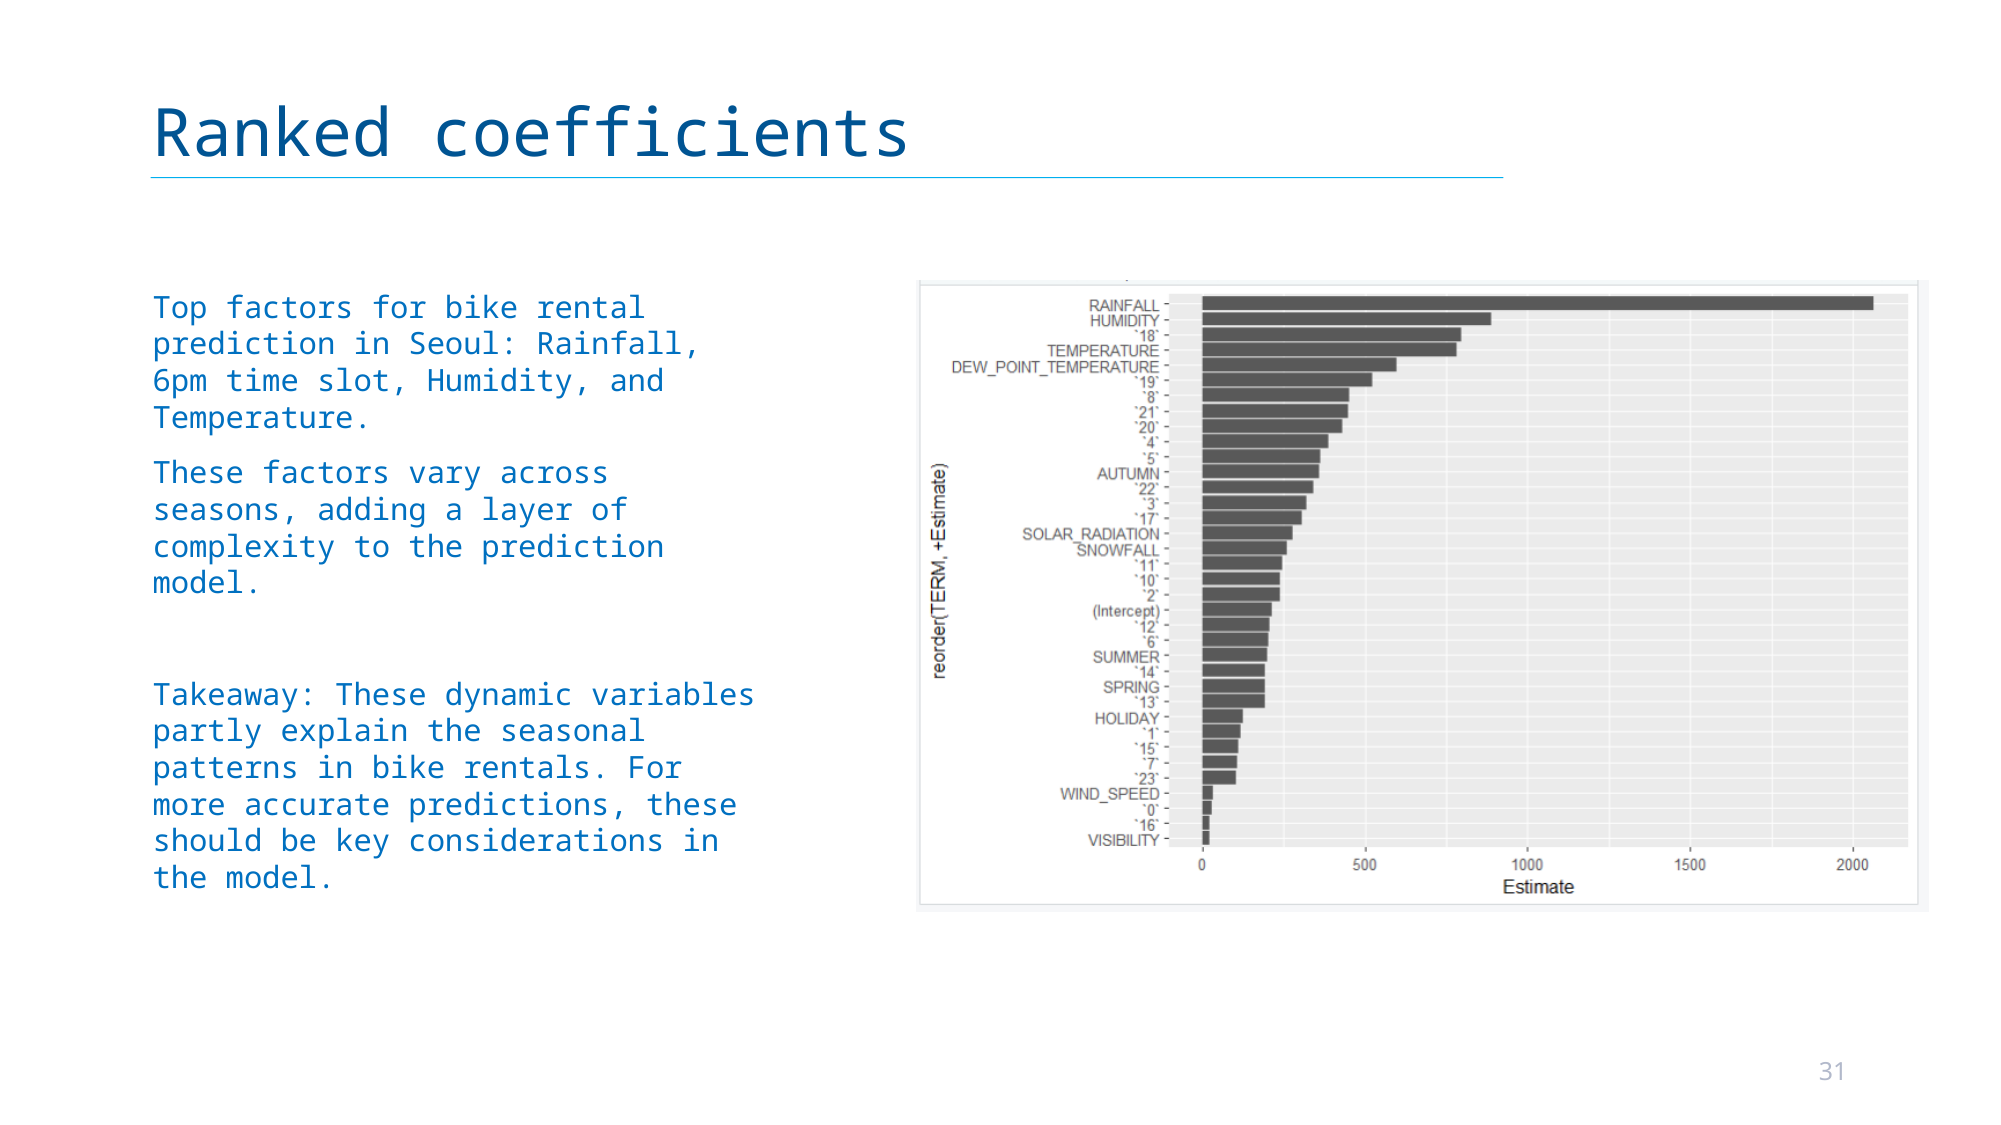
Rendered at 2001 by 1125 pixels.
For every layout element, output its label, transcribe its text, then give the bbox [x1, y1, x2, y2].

slide_number 31 [1412, 1042, 1863, 1103]
list Top factors for bike rental prediction in Seoul: Rainfall, 6pm time slot, Humidity, and Temperature. These factors vary across seasons, adding a layer of complexity to the prediction model. Takeaway: These dynamic variables partly explain the seasonal patterns in bike rentals. For more accurate predictions, these should be key considerations in the model. [137, 280, 783, 906]
title Ranked coefficients [137, 75, 1260, 179]
picture [916, 280, 1930, 912]
